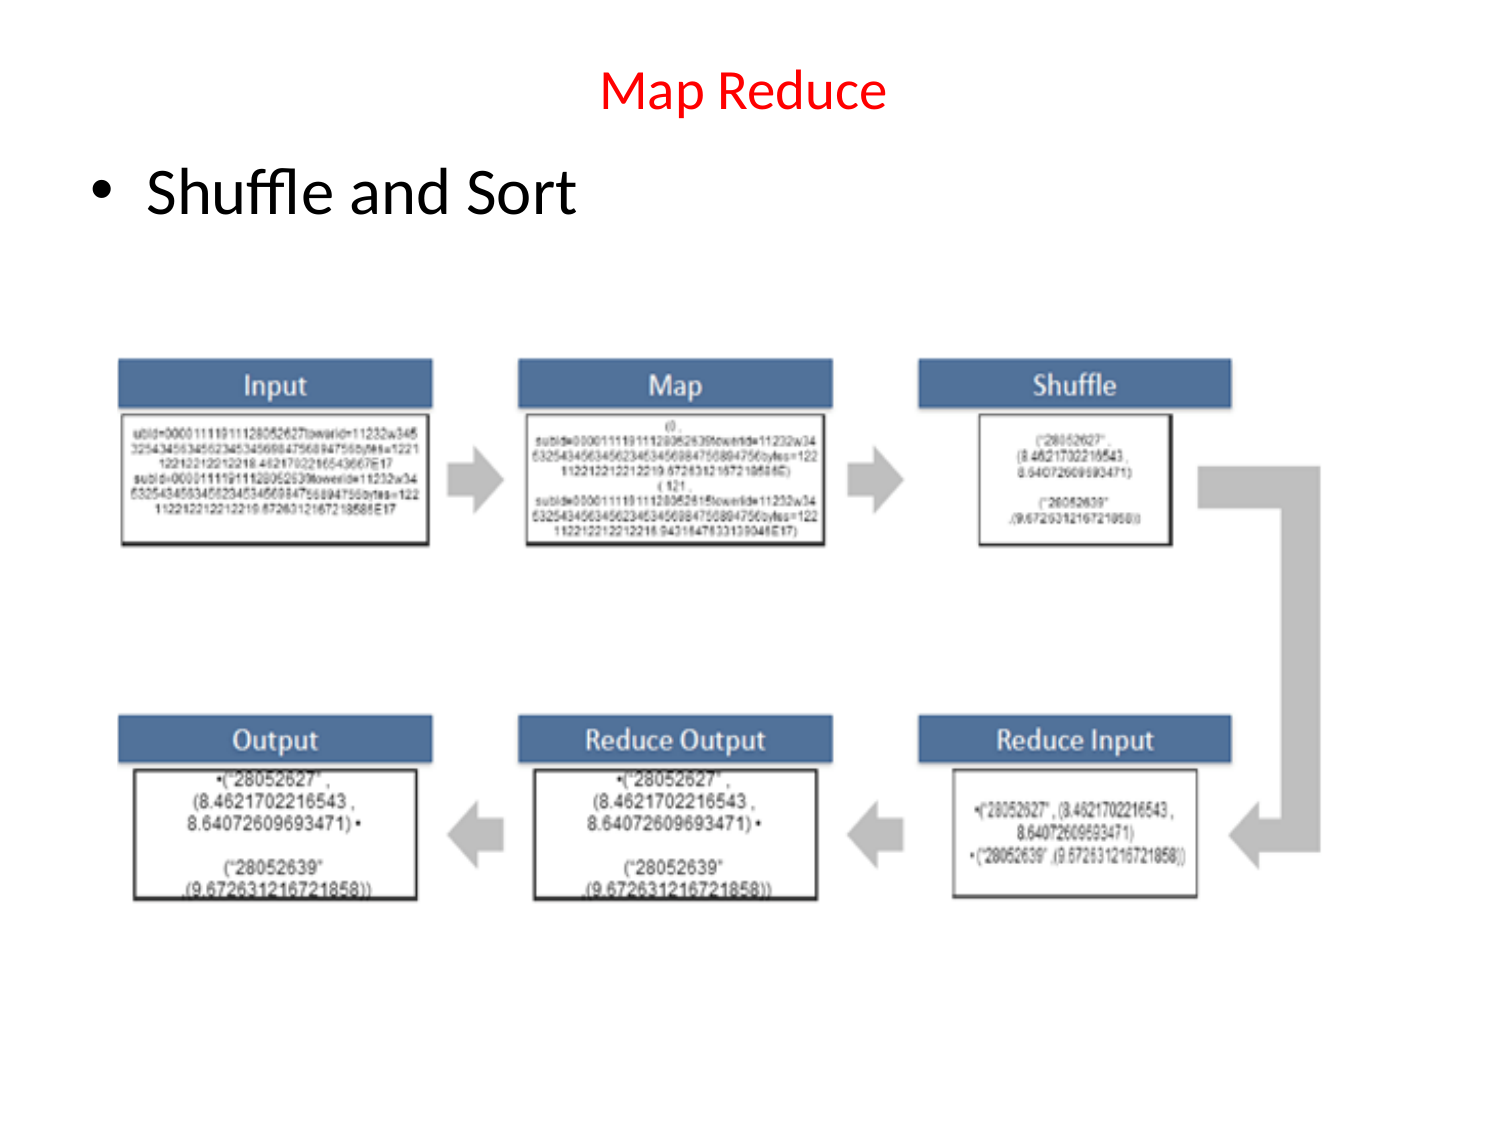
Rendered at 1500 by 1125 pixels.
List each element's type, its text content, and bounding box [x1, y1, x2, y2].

picture [116, 339, 1360, 950]
list Shuffle and Sort [75, 140, 1425, 1005]
title Map Reduce [75, 45, 1425, 129]
